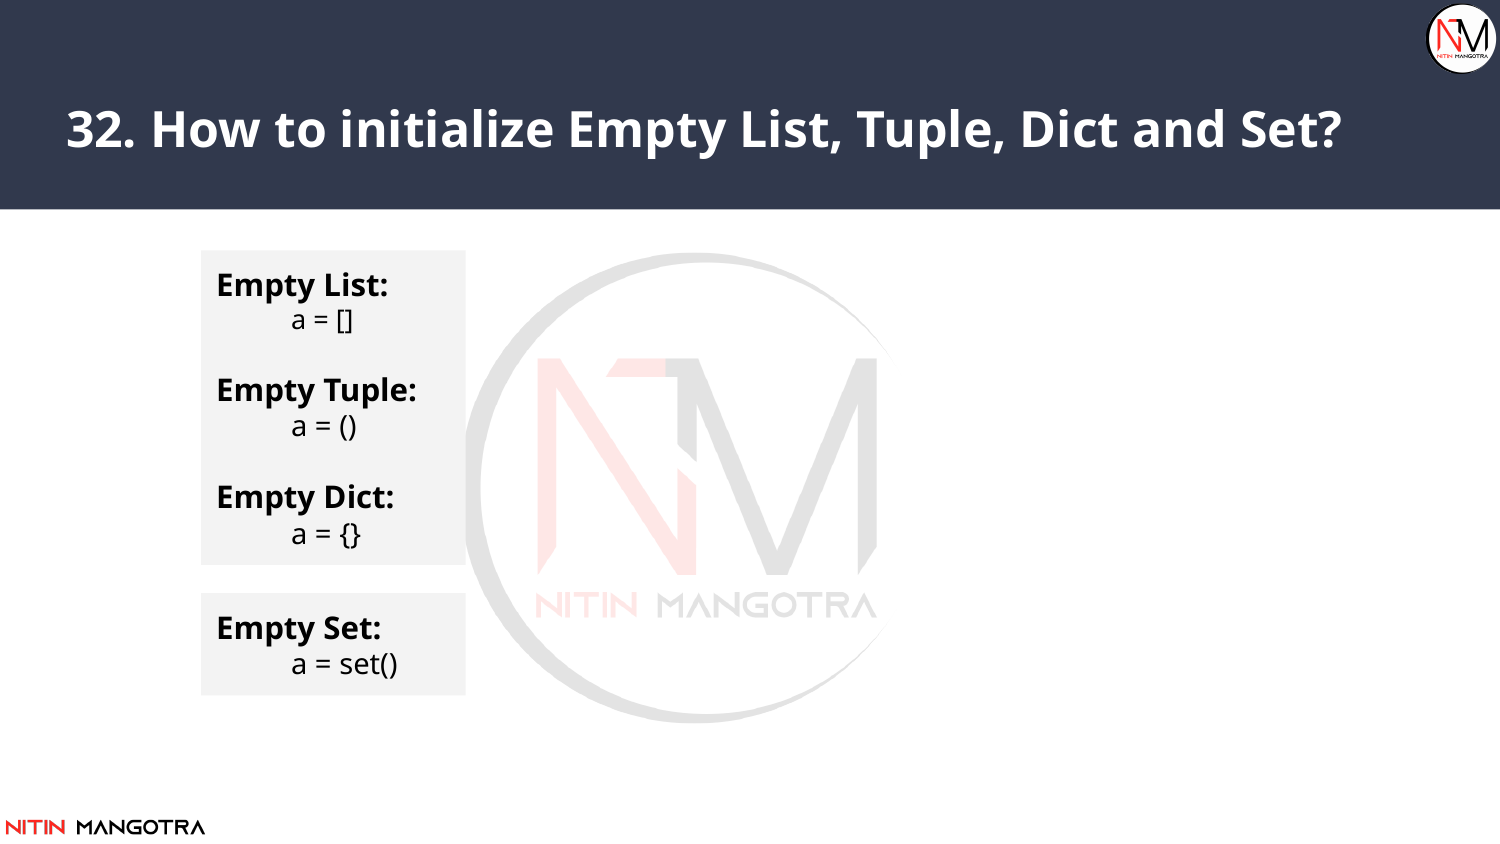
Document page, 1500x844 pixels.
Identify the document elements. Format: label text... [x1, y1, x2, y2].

picture [0, 807, 210, 844]
picture [1422, 0, 1500, 78]
text_box Empty Set: a = set() [201, 593, 466, 696]
text_box Empty List: a = [] Empty Tuple: a = () Empty Dict: a = {} [201, 250, 466, 565]
title 32. How to initialize Empty List, Tuple, Dict and Set? [51, 82, 1449, 185]
